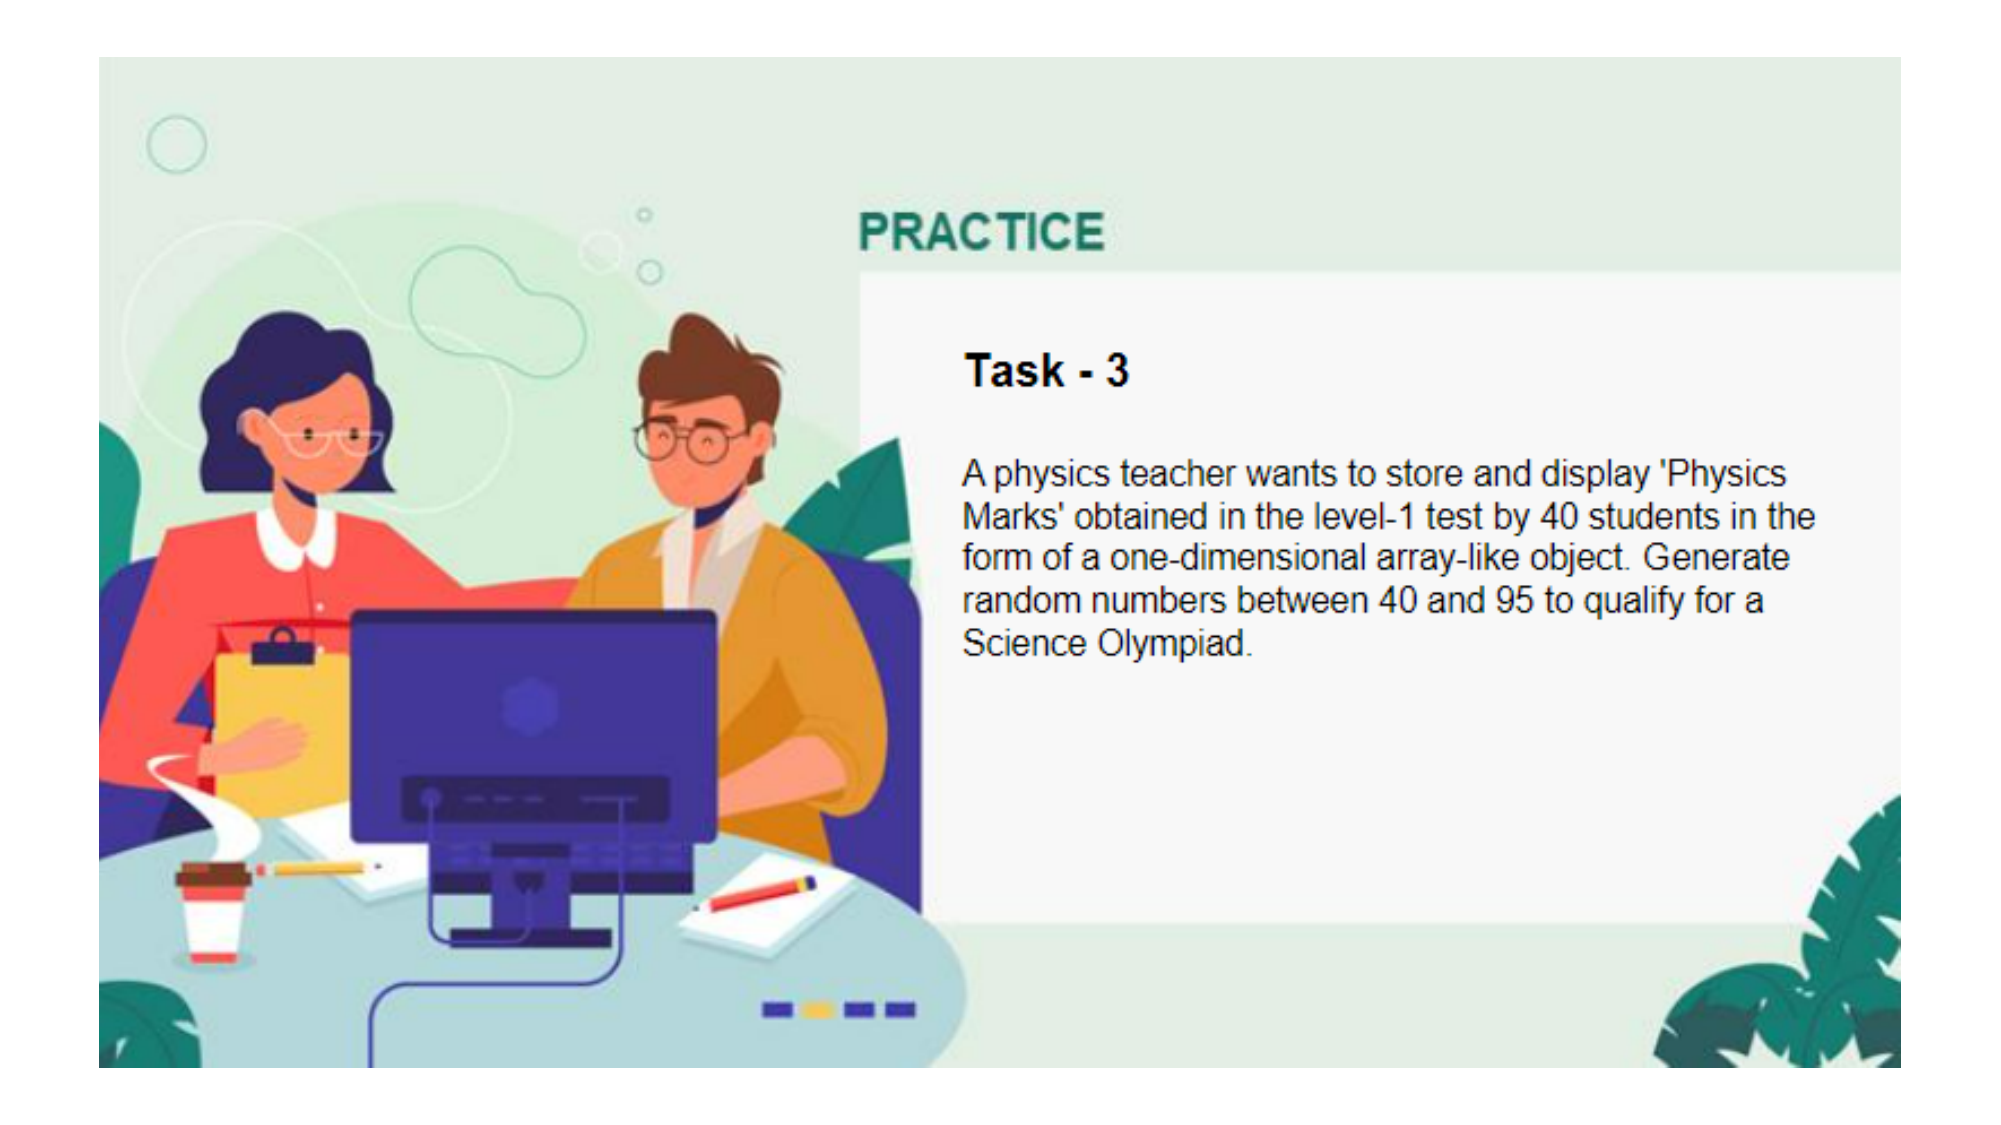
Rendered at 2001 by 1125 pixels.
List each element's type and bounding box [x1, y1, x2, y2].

picture [99, 57, 1901, 1068]
